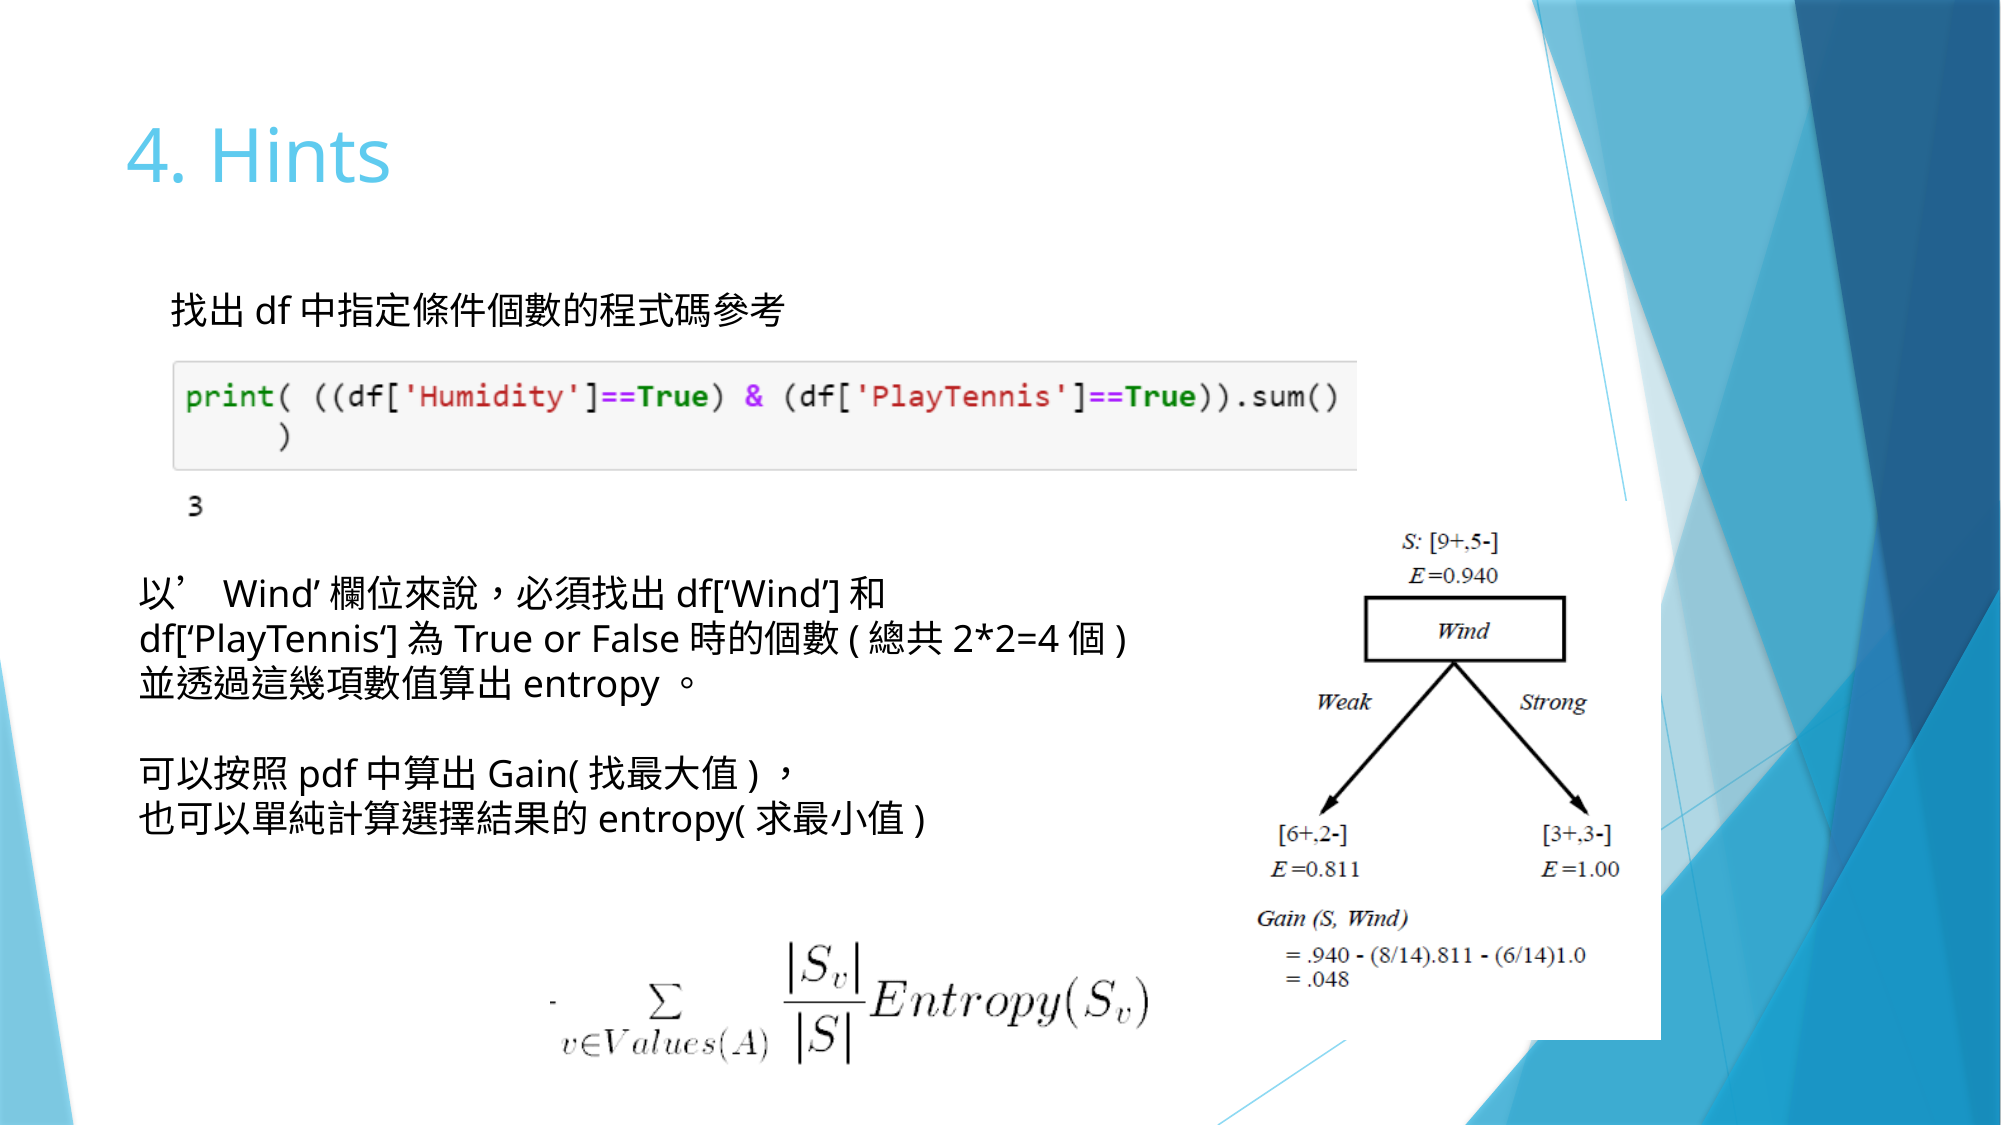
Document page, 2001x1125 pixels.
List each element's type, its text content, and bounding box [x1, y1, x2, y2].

title 4. Hints [111, 99, 1522, 317]
picture [161, 357, 1661, 1041]
text_box 找出df中指定條件個數的程式碼參考 [155, 279, 802, 340]
text_box 以’Wind’欄位來說，必須找出df[‘Wind’]和 df[‘PlayTennis‘]為True or False時的個數(總共2*2=4個) 並透過這幾項數值算出entropy。 可以按照pdf中算出Gain(找最大值)， 也可以單純計算選擇結果的entropy(求最小值) [124, 562, 1142, 848]
picture [550, 913, 1167, 1089]
